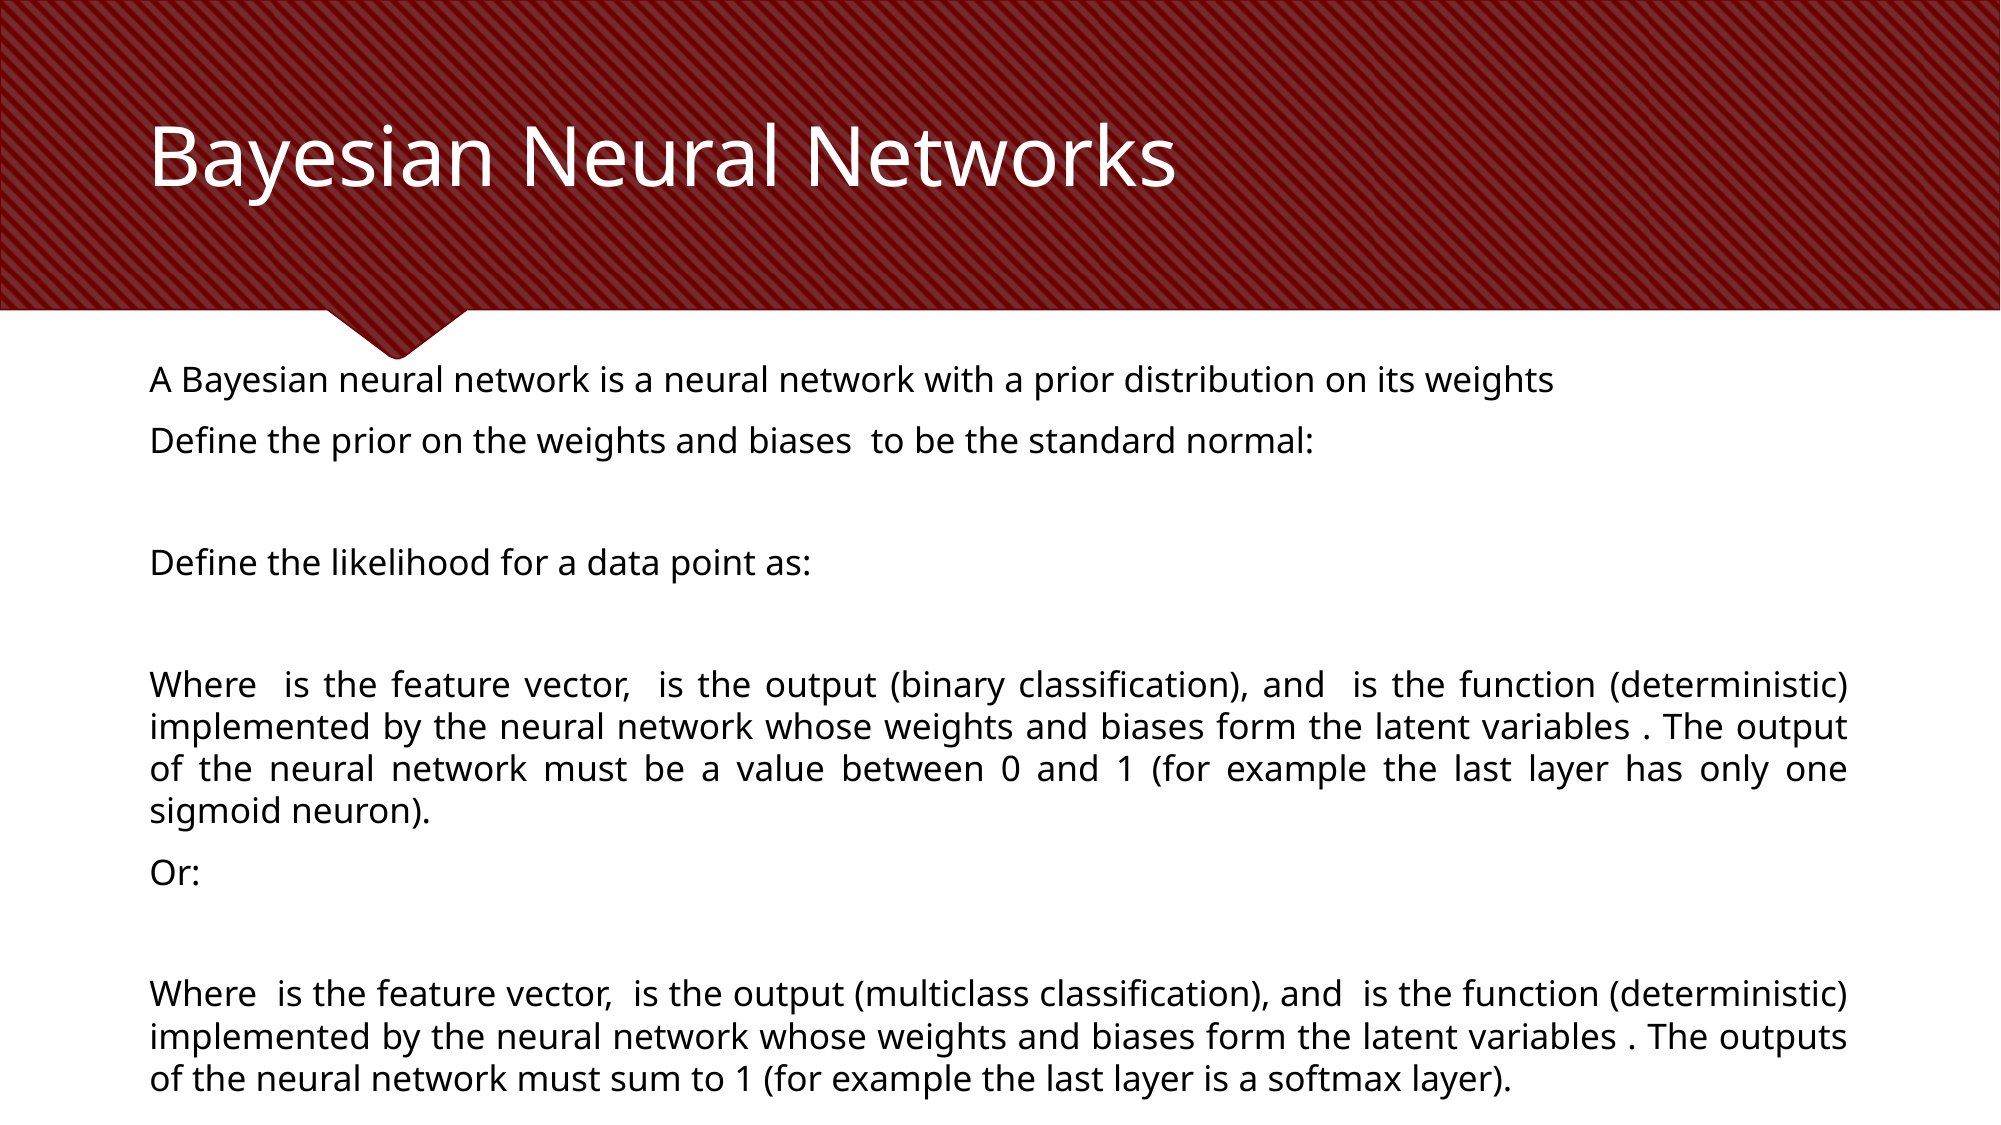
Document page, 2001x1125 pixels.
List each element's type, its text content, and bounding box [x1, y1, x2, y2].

title Bayesian Neural Networks [132, 73, 1868, 233]
